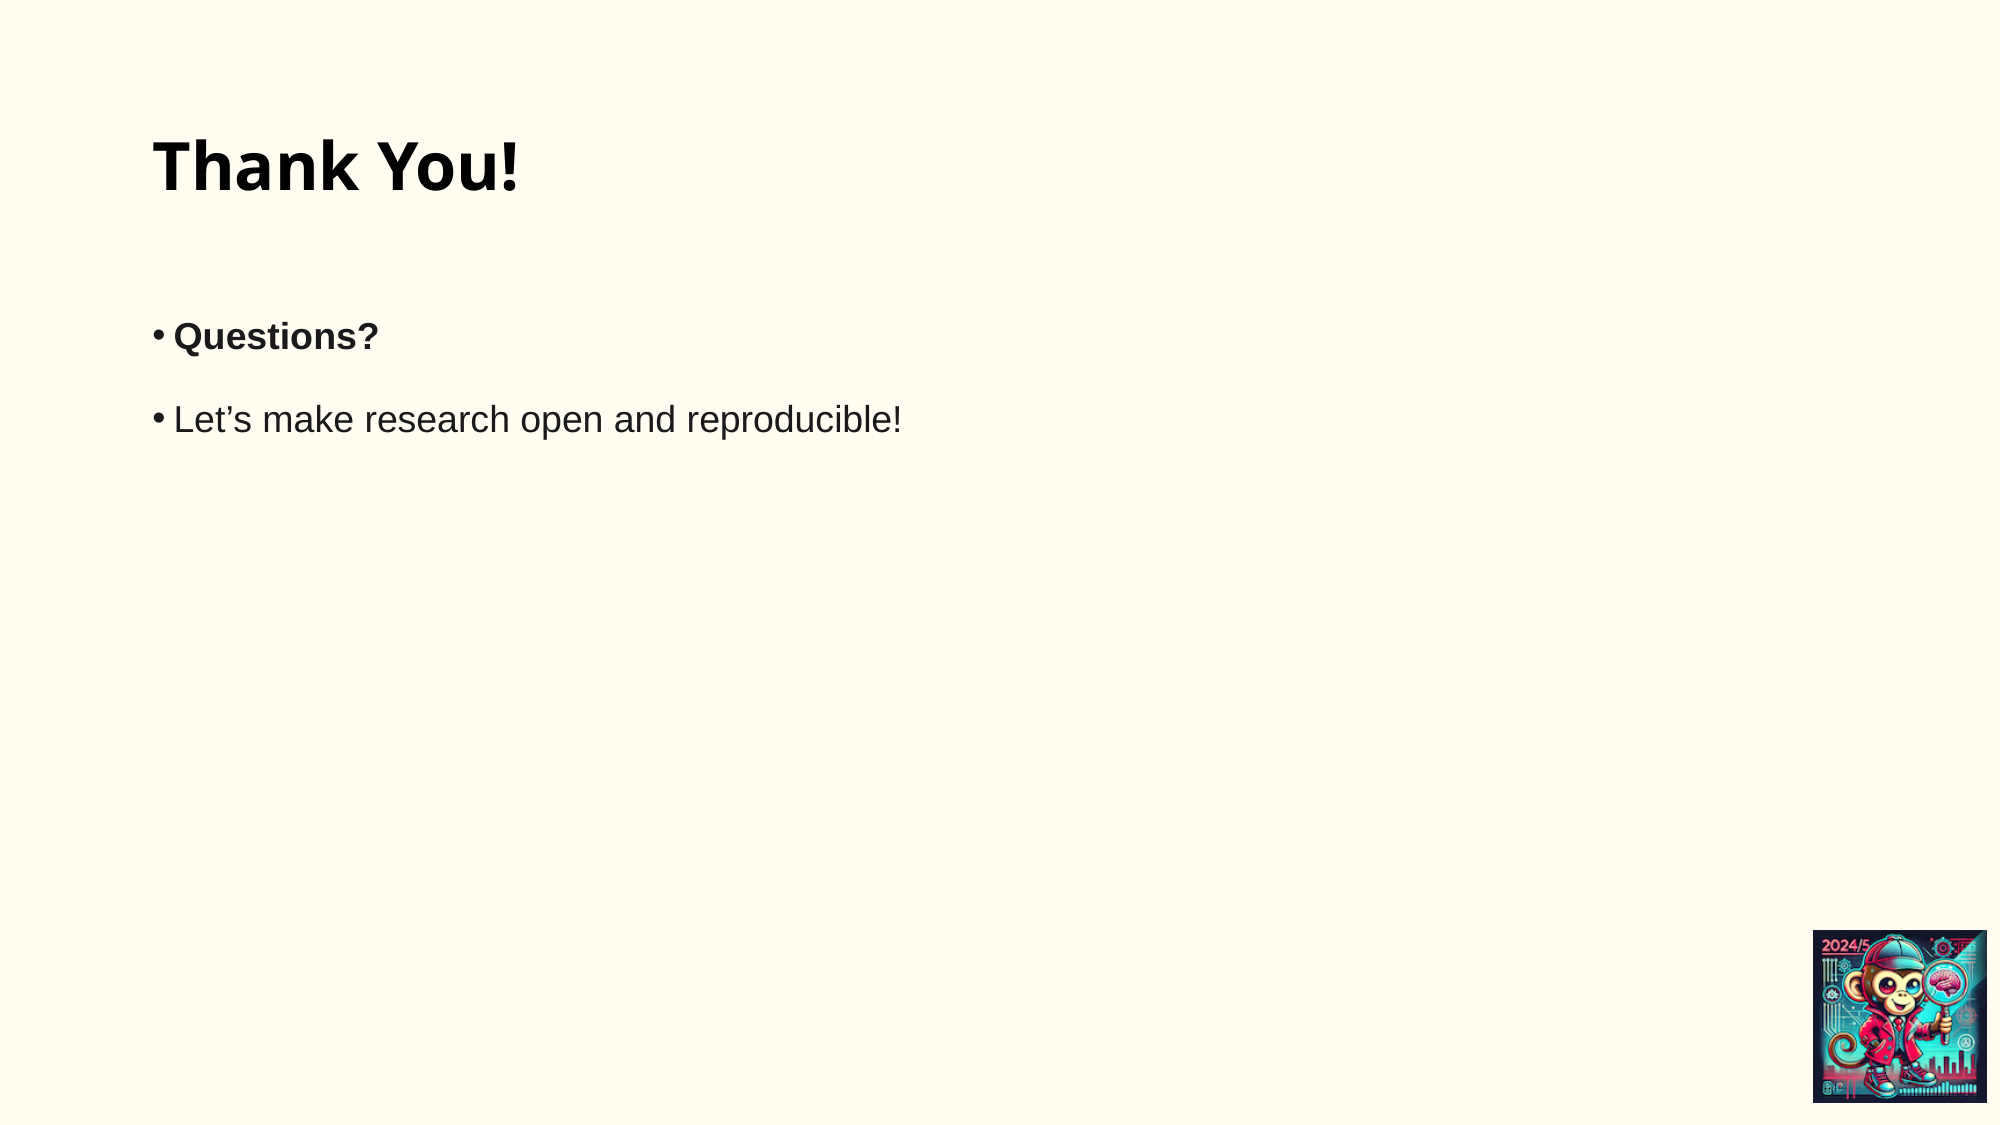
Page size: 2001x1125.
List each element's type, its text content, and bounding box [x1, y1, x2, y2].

picture [1813, 930, 1987, 1103]
title Thank You! [137, 59, 1863, 278]
list Questions? Let’s make research open and reproducible! [137, 299, 1863, 1014]
